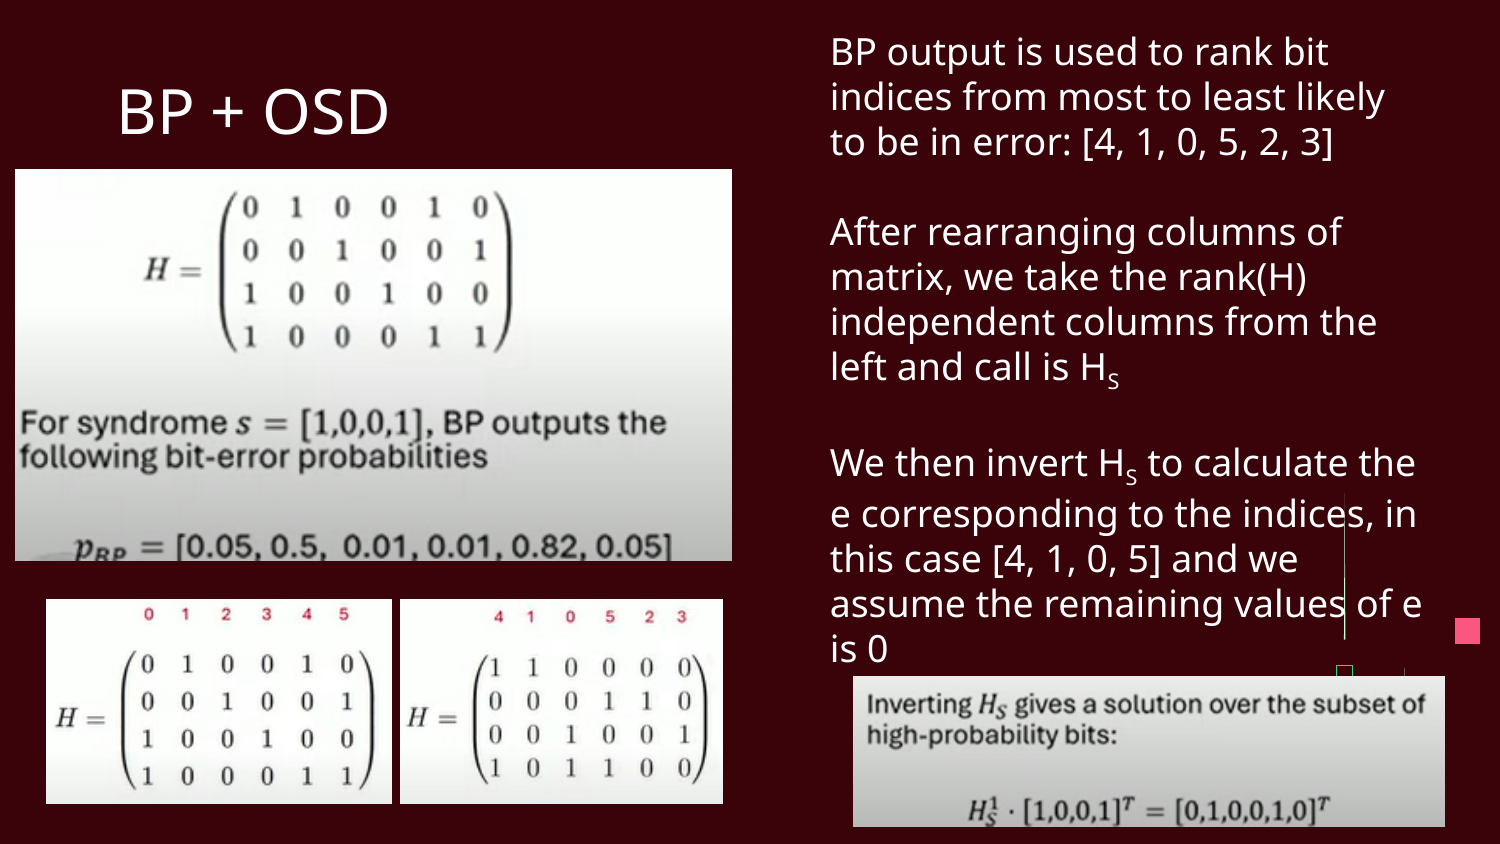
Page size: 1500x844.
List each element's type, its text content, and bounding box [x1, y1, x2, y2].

picture [46, 599, 392, 805]
picture [400, 599, 723, 805]
title BP + OSD [101, 67, 543, 163]
list BP output is used to rank bit indices from most to least likely to be in error: [4, 1, 0, 5, 2, 3] After rearranging columns of matrix, we take the rank(H) independent columns from the left and call is HS We then invert HS to calculate the e corresponding to the indices, in this case [4, 1, 0, 5] and we assume the remaining values of e is 0 [814, 12, 1445, 577]
picture [853, 676, 1446, 828]
picture [14, 169, 733, 562]
